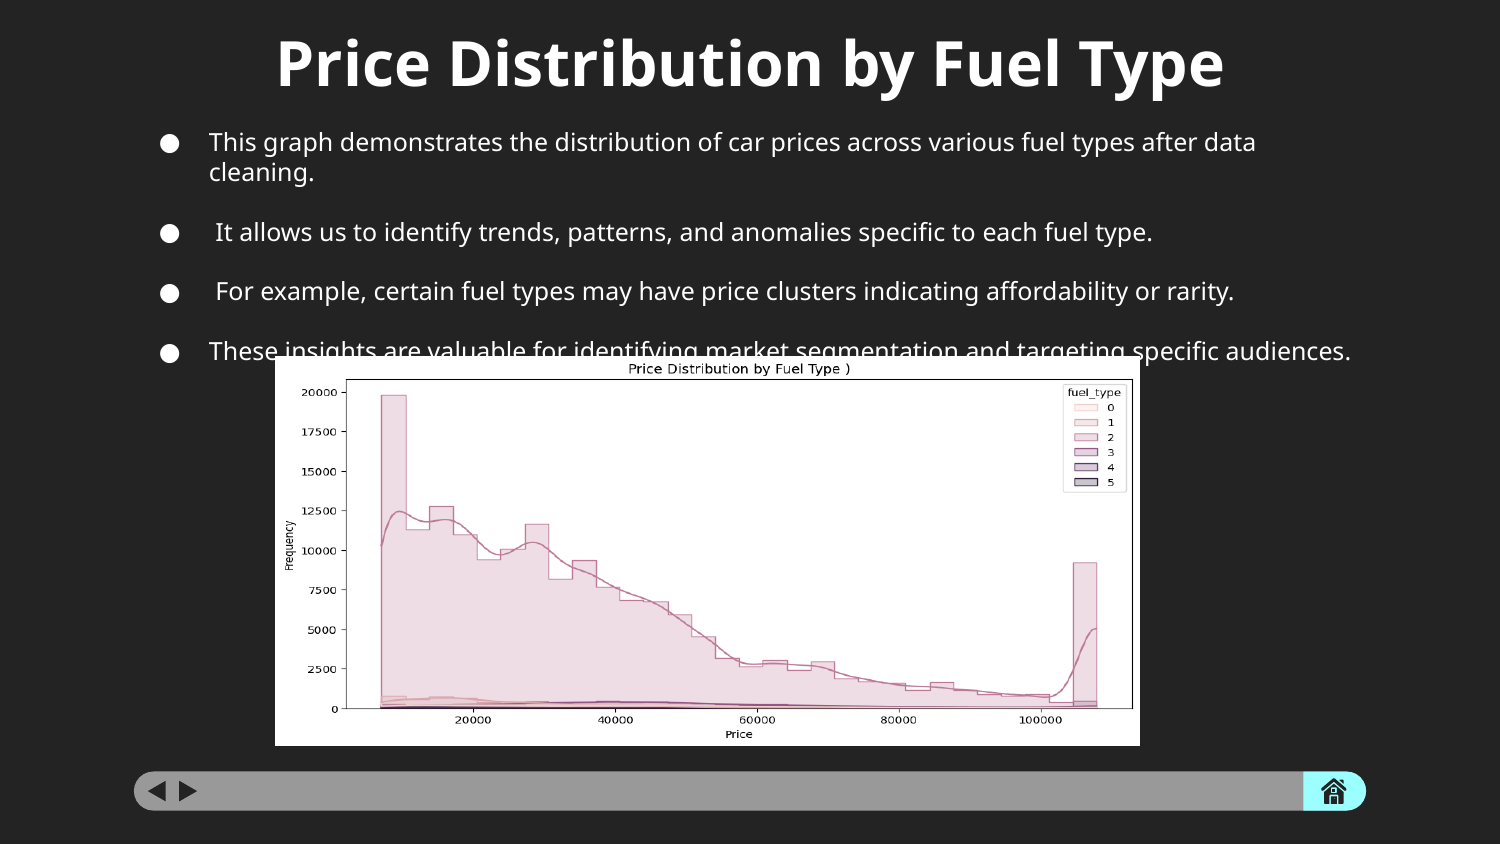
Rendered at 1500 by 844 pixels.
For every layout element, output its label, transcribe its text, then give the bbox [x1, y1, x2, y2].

list This graph demonstrates the distribution of car prices across various fuel types after data cleaning. It allows us to identify trends, patterns, and anomalies specific to each fuel type. For example, certain fuel types may have price clusters indicating affordability or rarity. These insights are valuable for identifying market segmentation and targeting specific audiences. [118, 111, 1383, 514]
title Price Distribution by Fuel Type [118, 9, 1383, 104]
picture [274, 356, 1141, 746]
